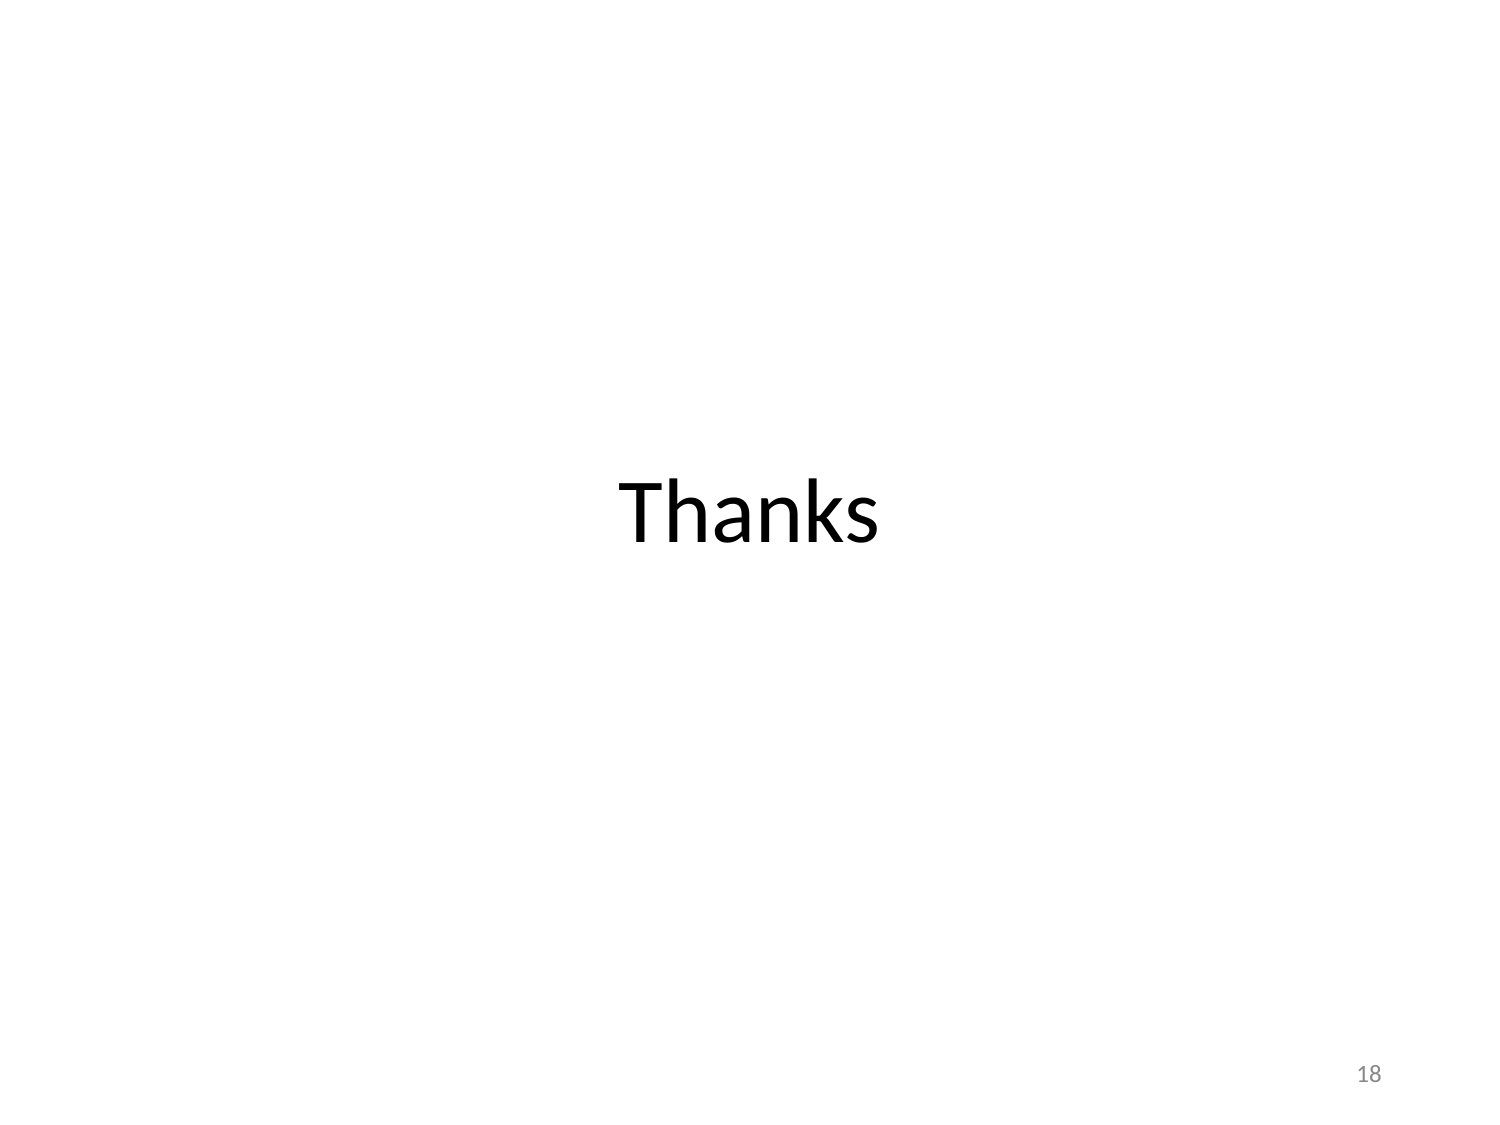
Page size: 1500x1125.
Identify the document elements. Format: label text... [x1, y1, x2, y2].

title Thanks [103, 404, 1397, 623]
slide_number 18 [1059, 1042, 1397, 1103]
